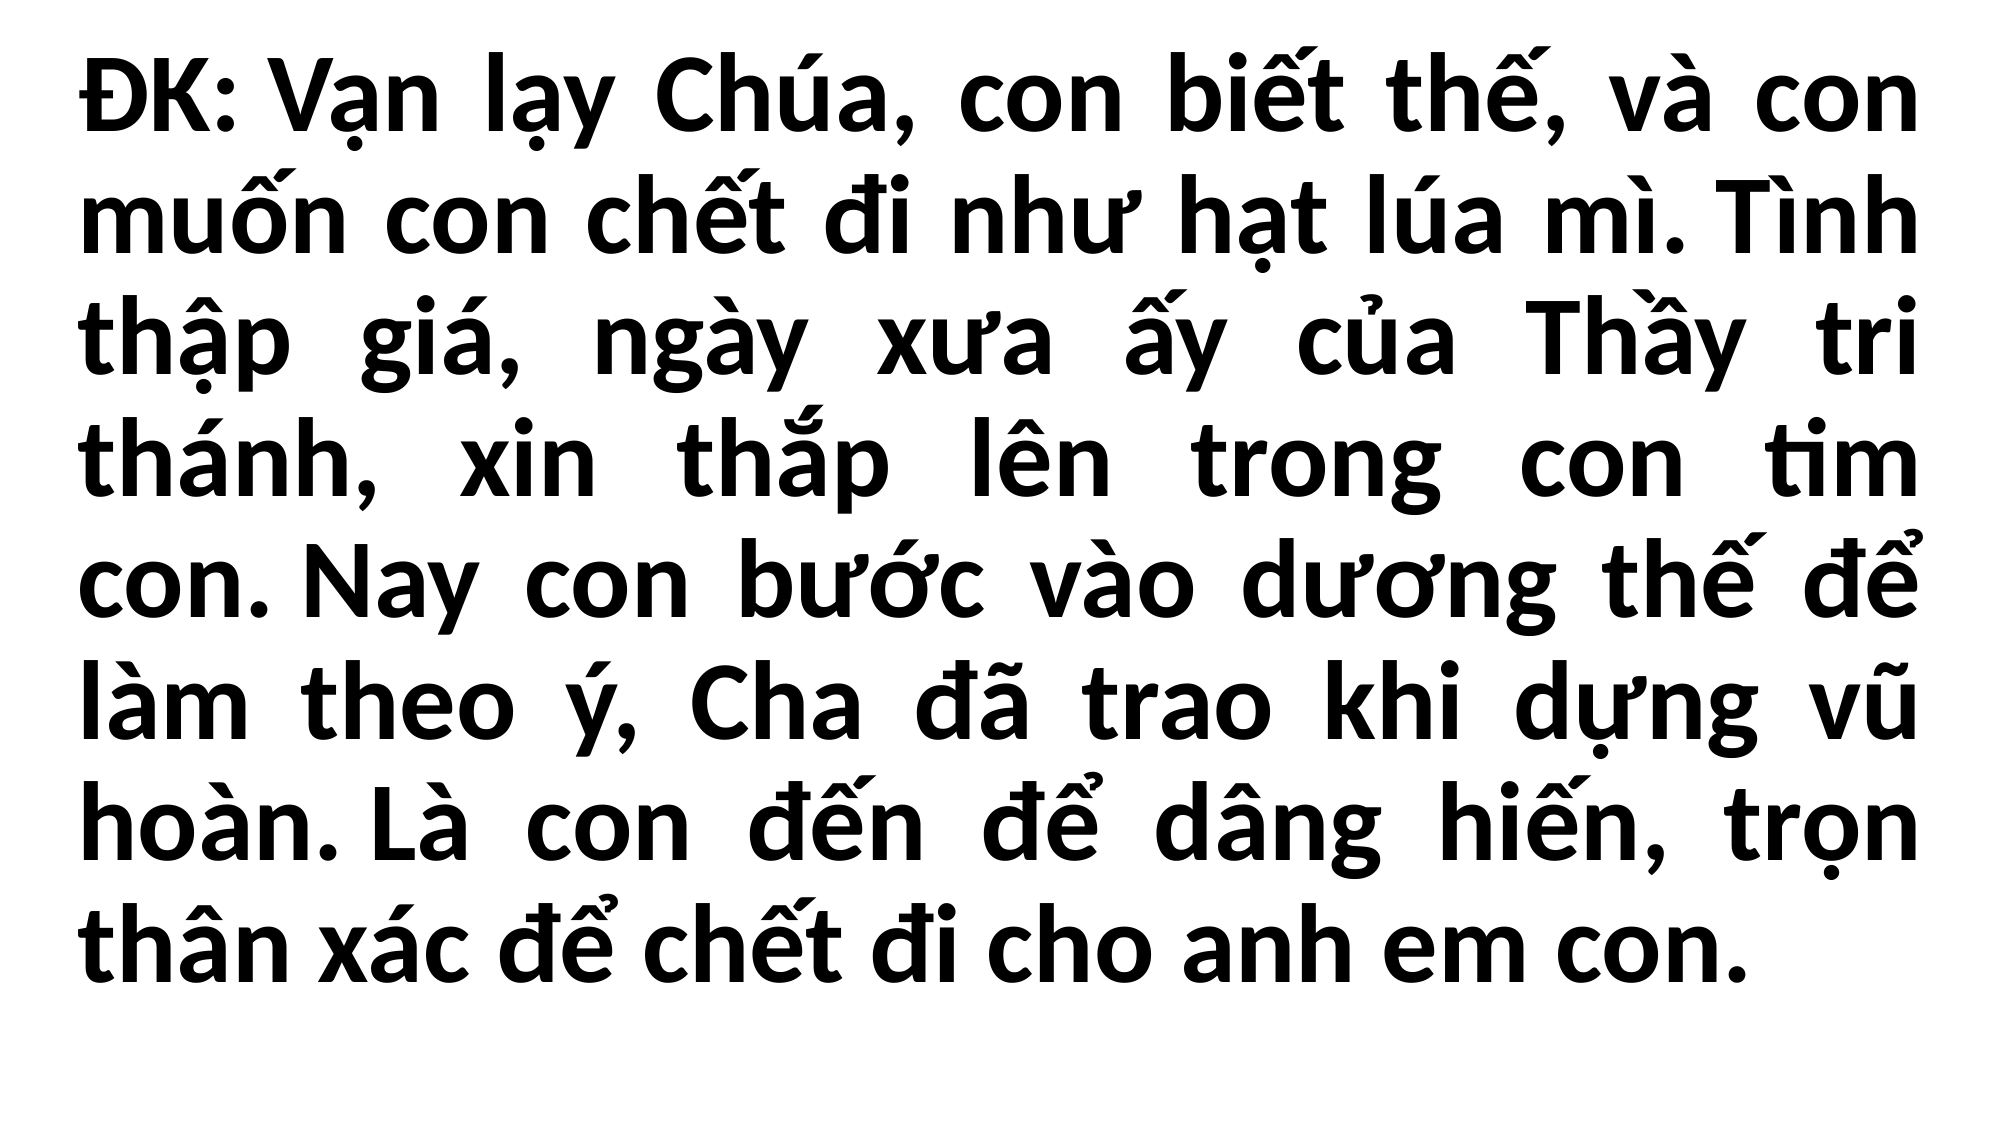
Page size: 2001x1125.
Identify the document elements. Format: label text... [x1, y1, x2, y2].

list ĐK: Vạn lạy Chúa, con biết thế, và con muốn con chết đi như hạt lúa mì. Tình thập giá, ngày xưa ấy của Thầy tri thánh, xin thắp lên trong con tim con. Nay con bước vào dương thế để làm theo ý, Cha đã trao khi dựng vũ hoàn. Là con đến để dâng hiến, trọn thân xác để chết đi cho anh em con. [62, 27, 1937, 741]
